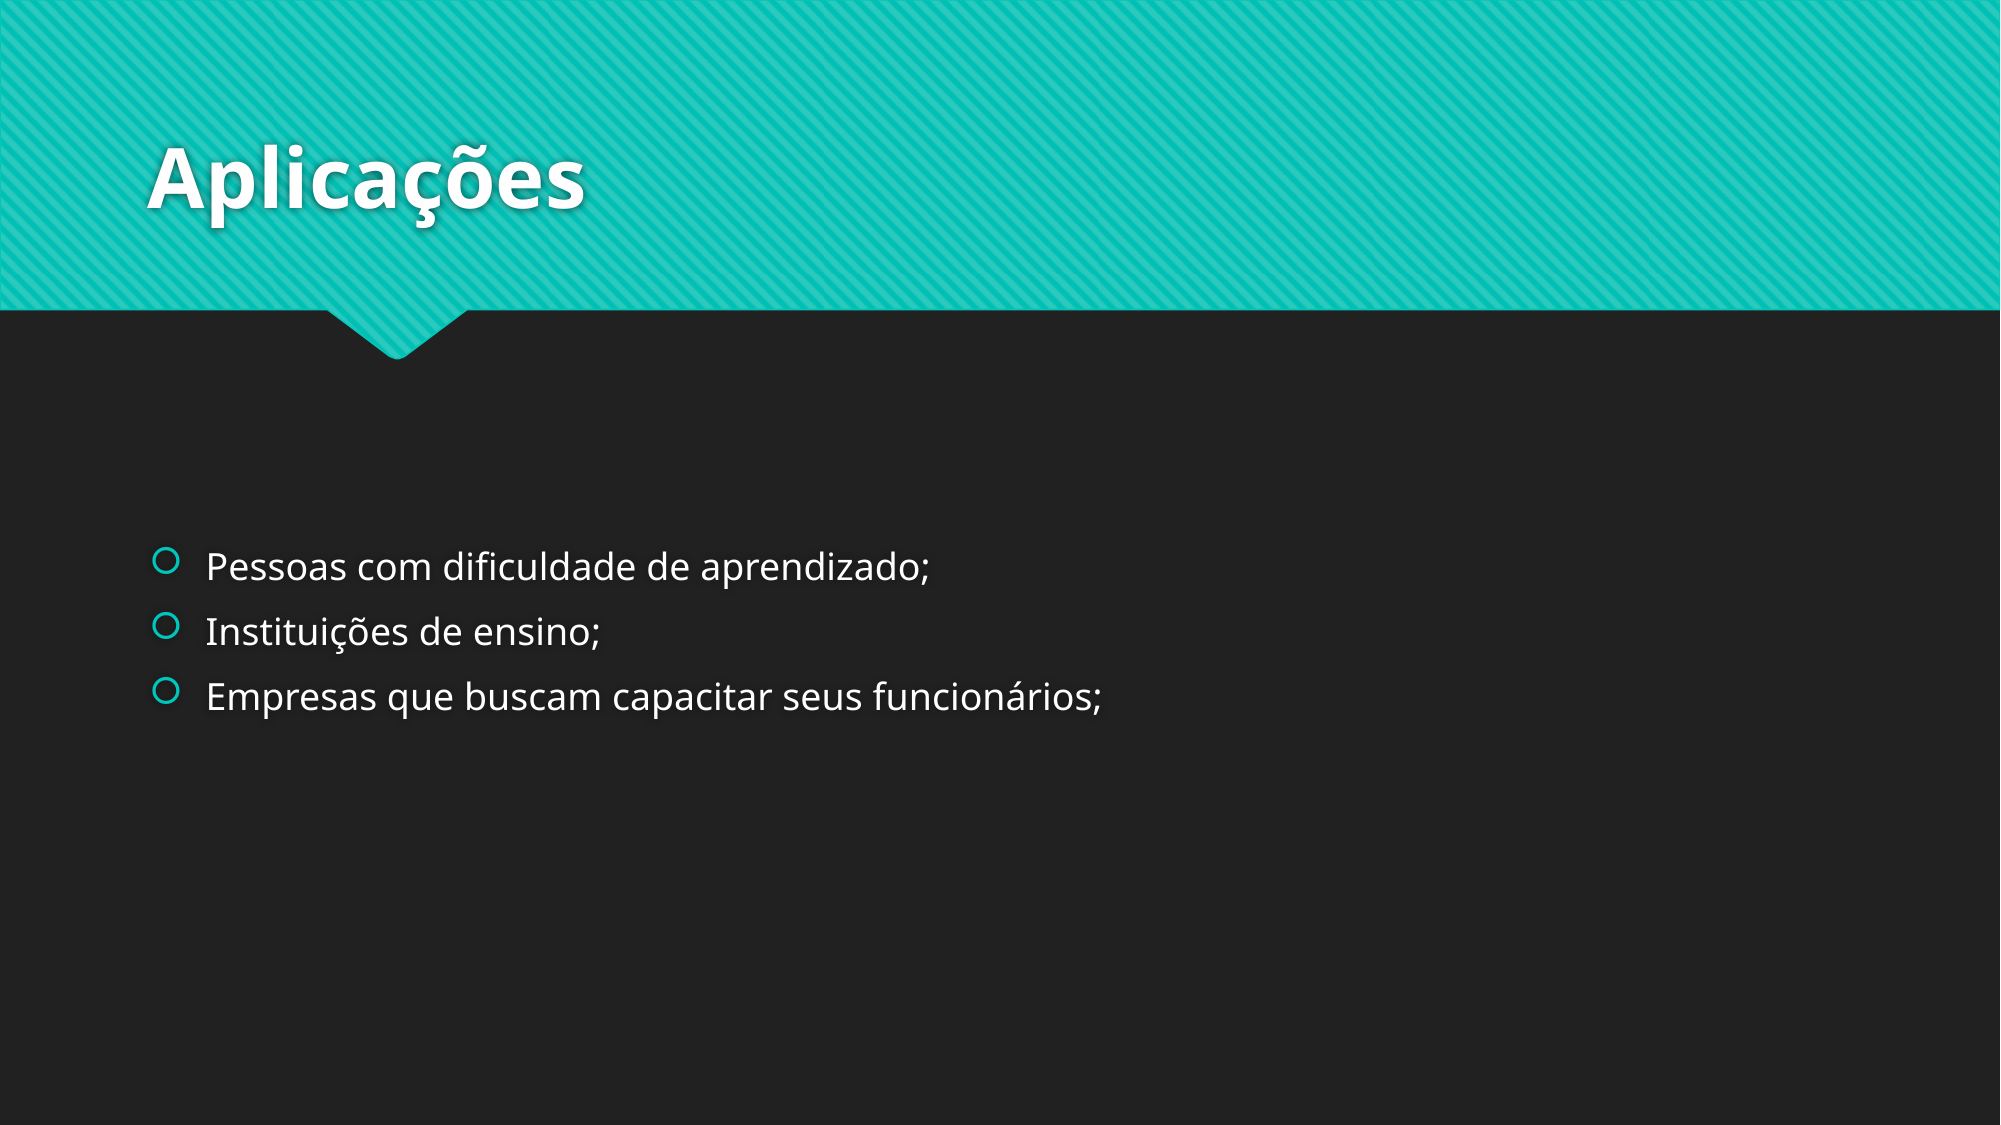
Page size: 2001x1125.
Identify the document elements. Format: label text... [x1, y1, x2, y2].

list Pessoas com dificuldade de aprendizado; Instituições de ensino; Empresas que buscam capacitar seus funcionários; [134, 364, 1866, 962]
title Aplicações [132, 73, 1868, 233]
